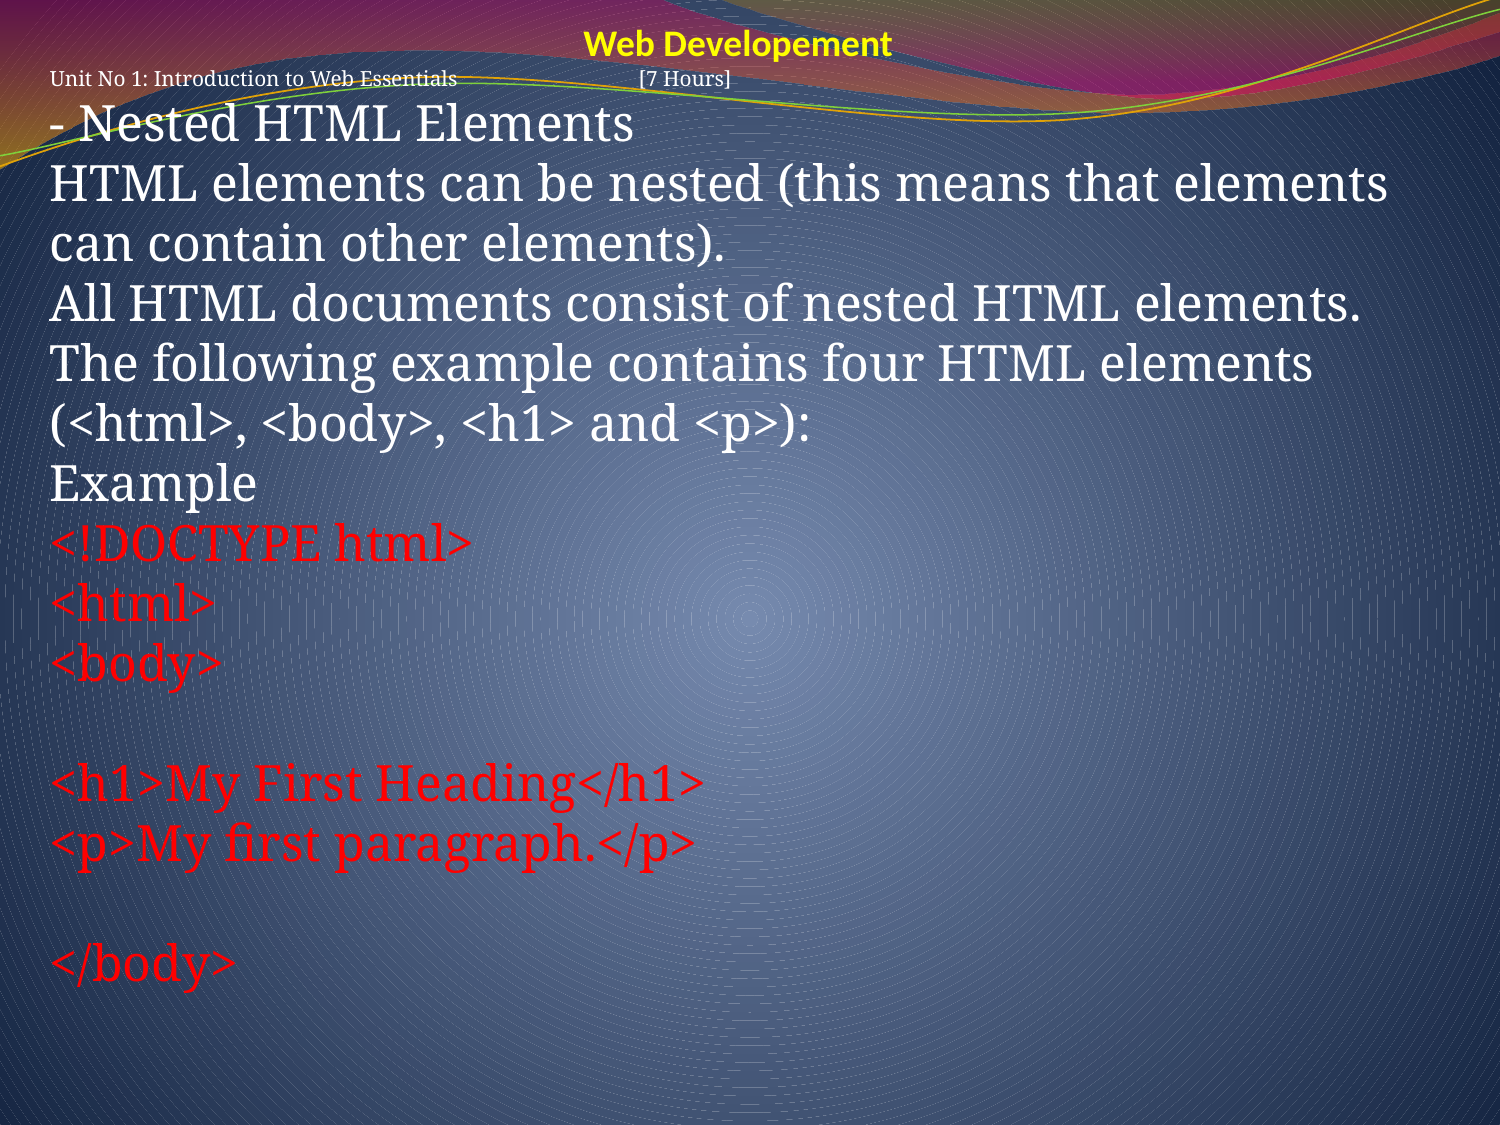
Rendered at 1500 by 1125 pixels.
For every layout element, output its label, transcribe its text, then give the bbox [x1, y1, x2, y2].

text_box Unit No 1: Introduction to Web Essentials [7 Hours] - Nested HTML Elements HTML elements can be nested (this means that elements can contain other elements). All HTML documents consist of nested HTML elements. The following example contains four HTML elements (<html>, <body>, <h1> and <p>): Example <!DOCTYPE html> <html> <body> <h1>My First Heading</h1> <p>My first paragraph.</p> </body> [35, 58, 1465, 1119]
text_box Web Developement [269, 11, 1207, 58]
